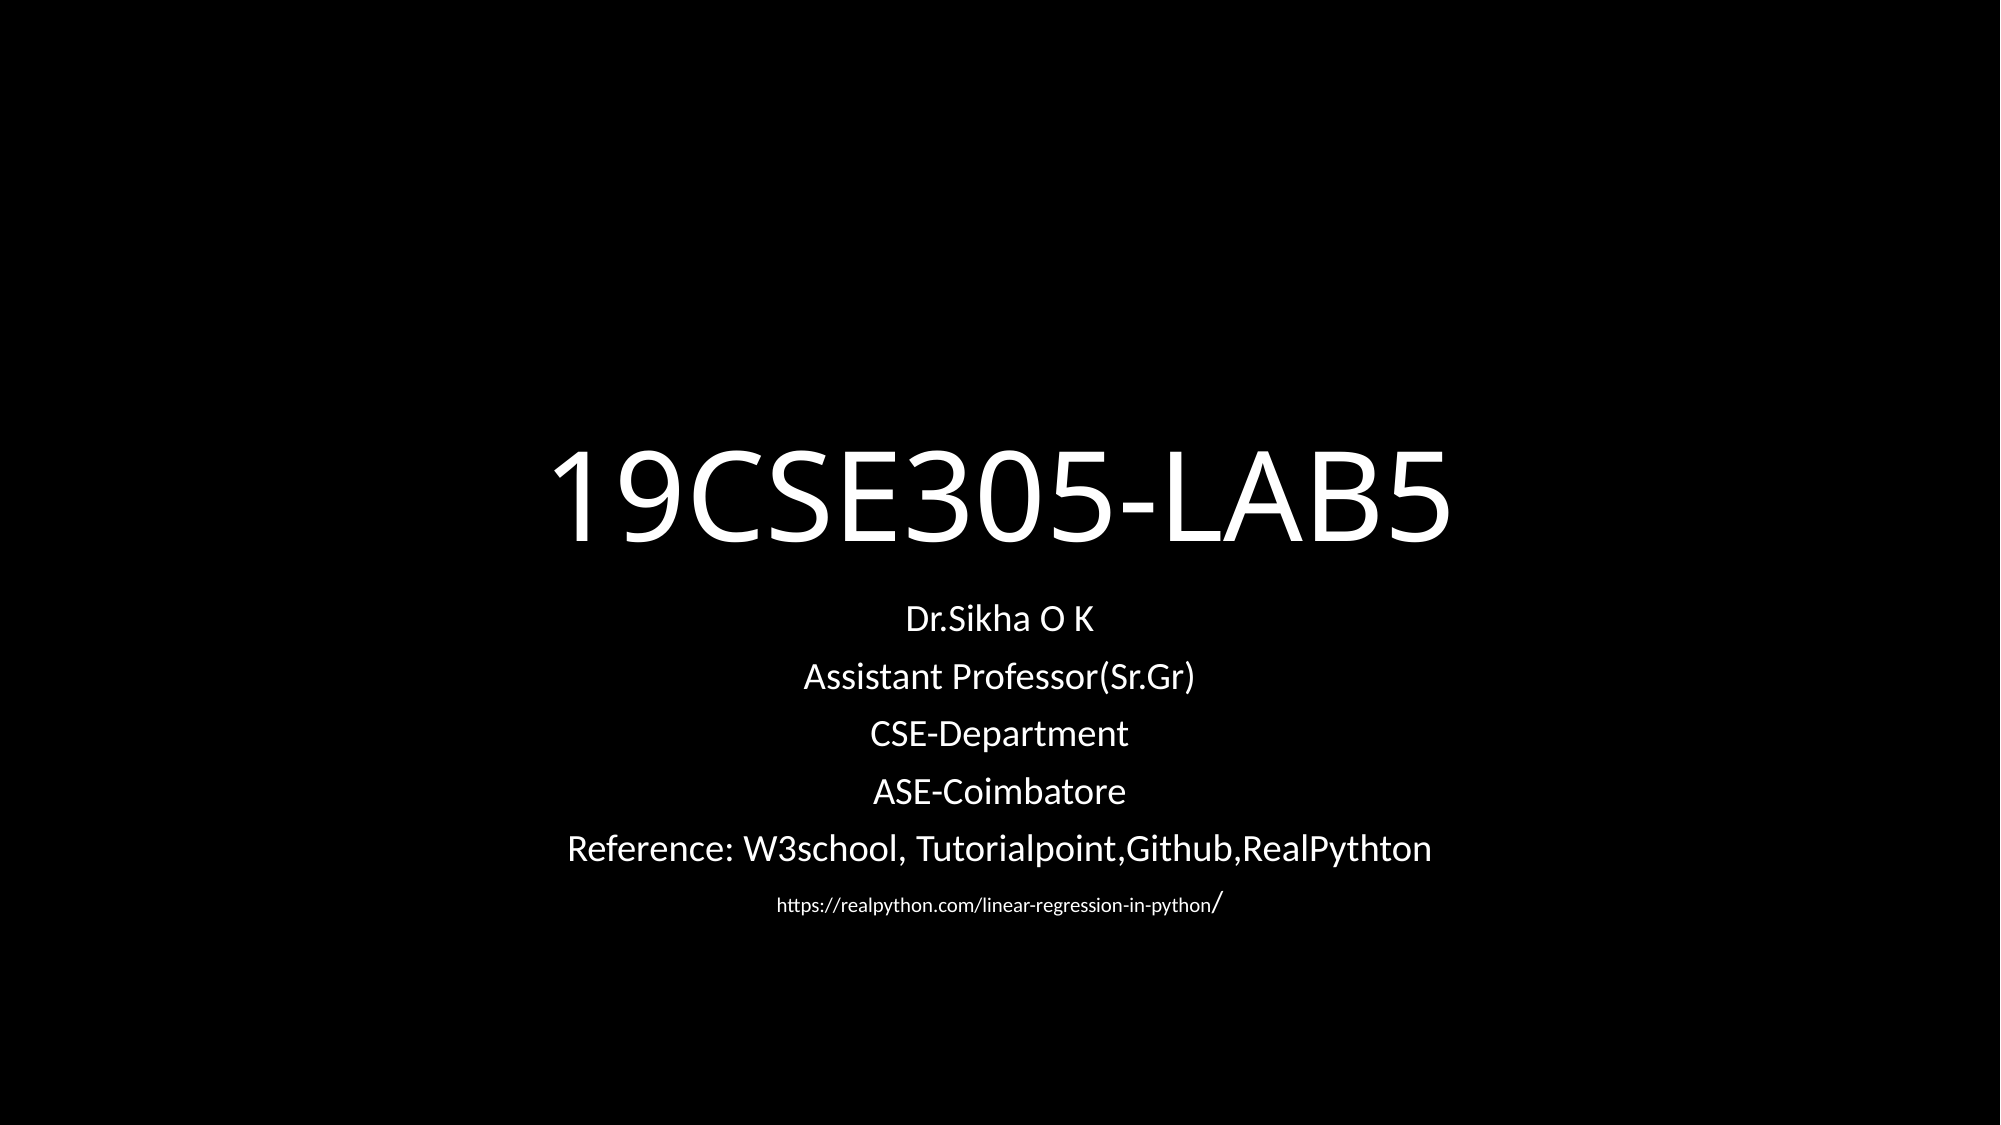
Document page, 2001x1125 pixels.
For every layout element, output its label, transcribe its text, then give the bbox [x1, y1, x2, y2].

subtitle Dr.Sikha O K Assistant Professor(Sr.Gr) CSE-Department ASE-Coimbatore Reference: W3school, Tutorialpoint,Github,RealPythton https://realpython.com/linear-regression-in-python/ [249, 590, 1750, 930]
title 19CSE305-LAB5 [249, 184, 1750, 576]
